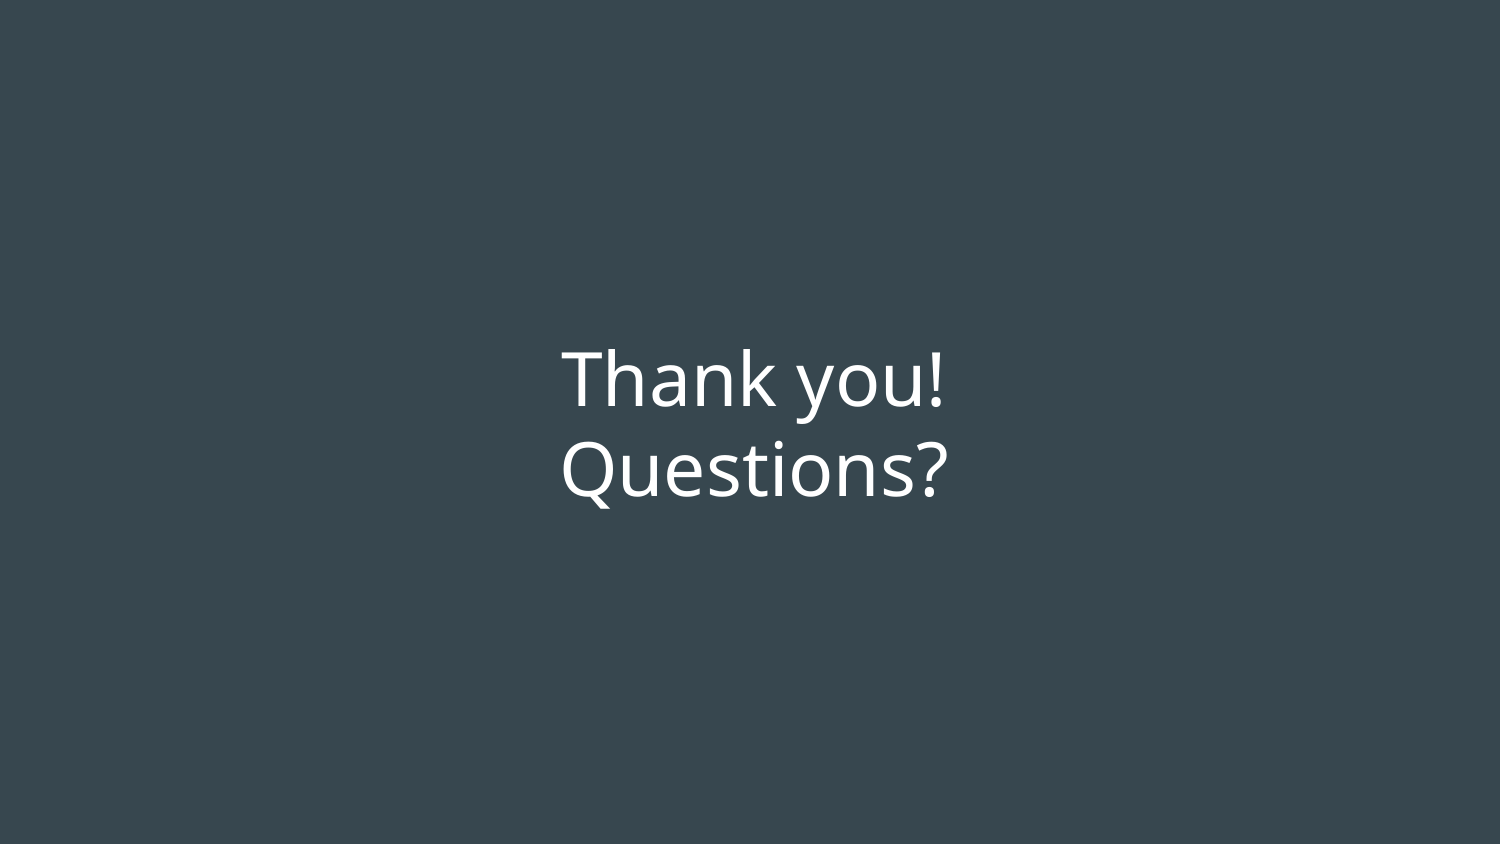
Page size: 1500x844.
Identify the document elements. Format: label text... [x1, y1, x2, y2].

title Thank you! Questions? [110, 351, 1399, 493]
